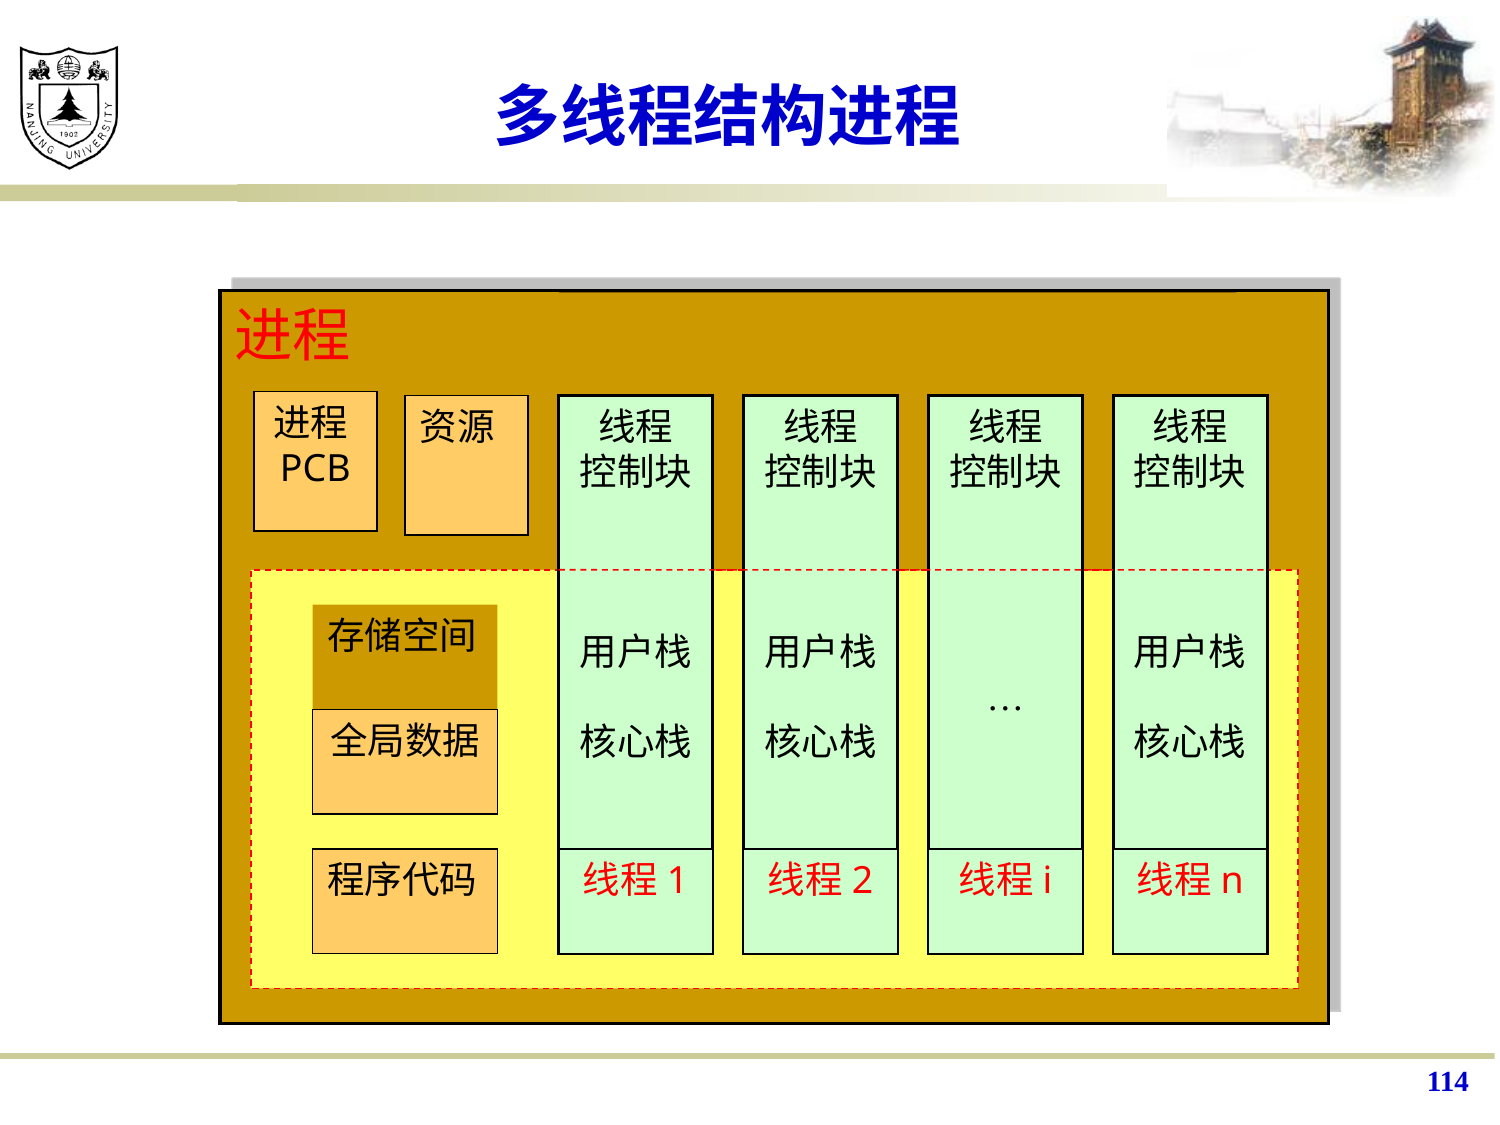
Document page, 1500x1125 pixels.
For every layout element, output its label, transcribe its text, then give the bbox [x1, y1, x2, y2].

picture [14, 42, 124, 173]
list [112, 187, 1375, 1050]
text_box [219, 290, 1330, 1024]
picture [0, 1053, 1495, 1059]
picture [1167, 16, 1495, 197]
title 多线程结构进程 [123, 66, 1331, 161]
slide_number 114 [1399, 1054, 1496, 1125]
